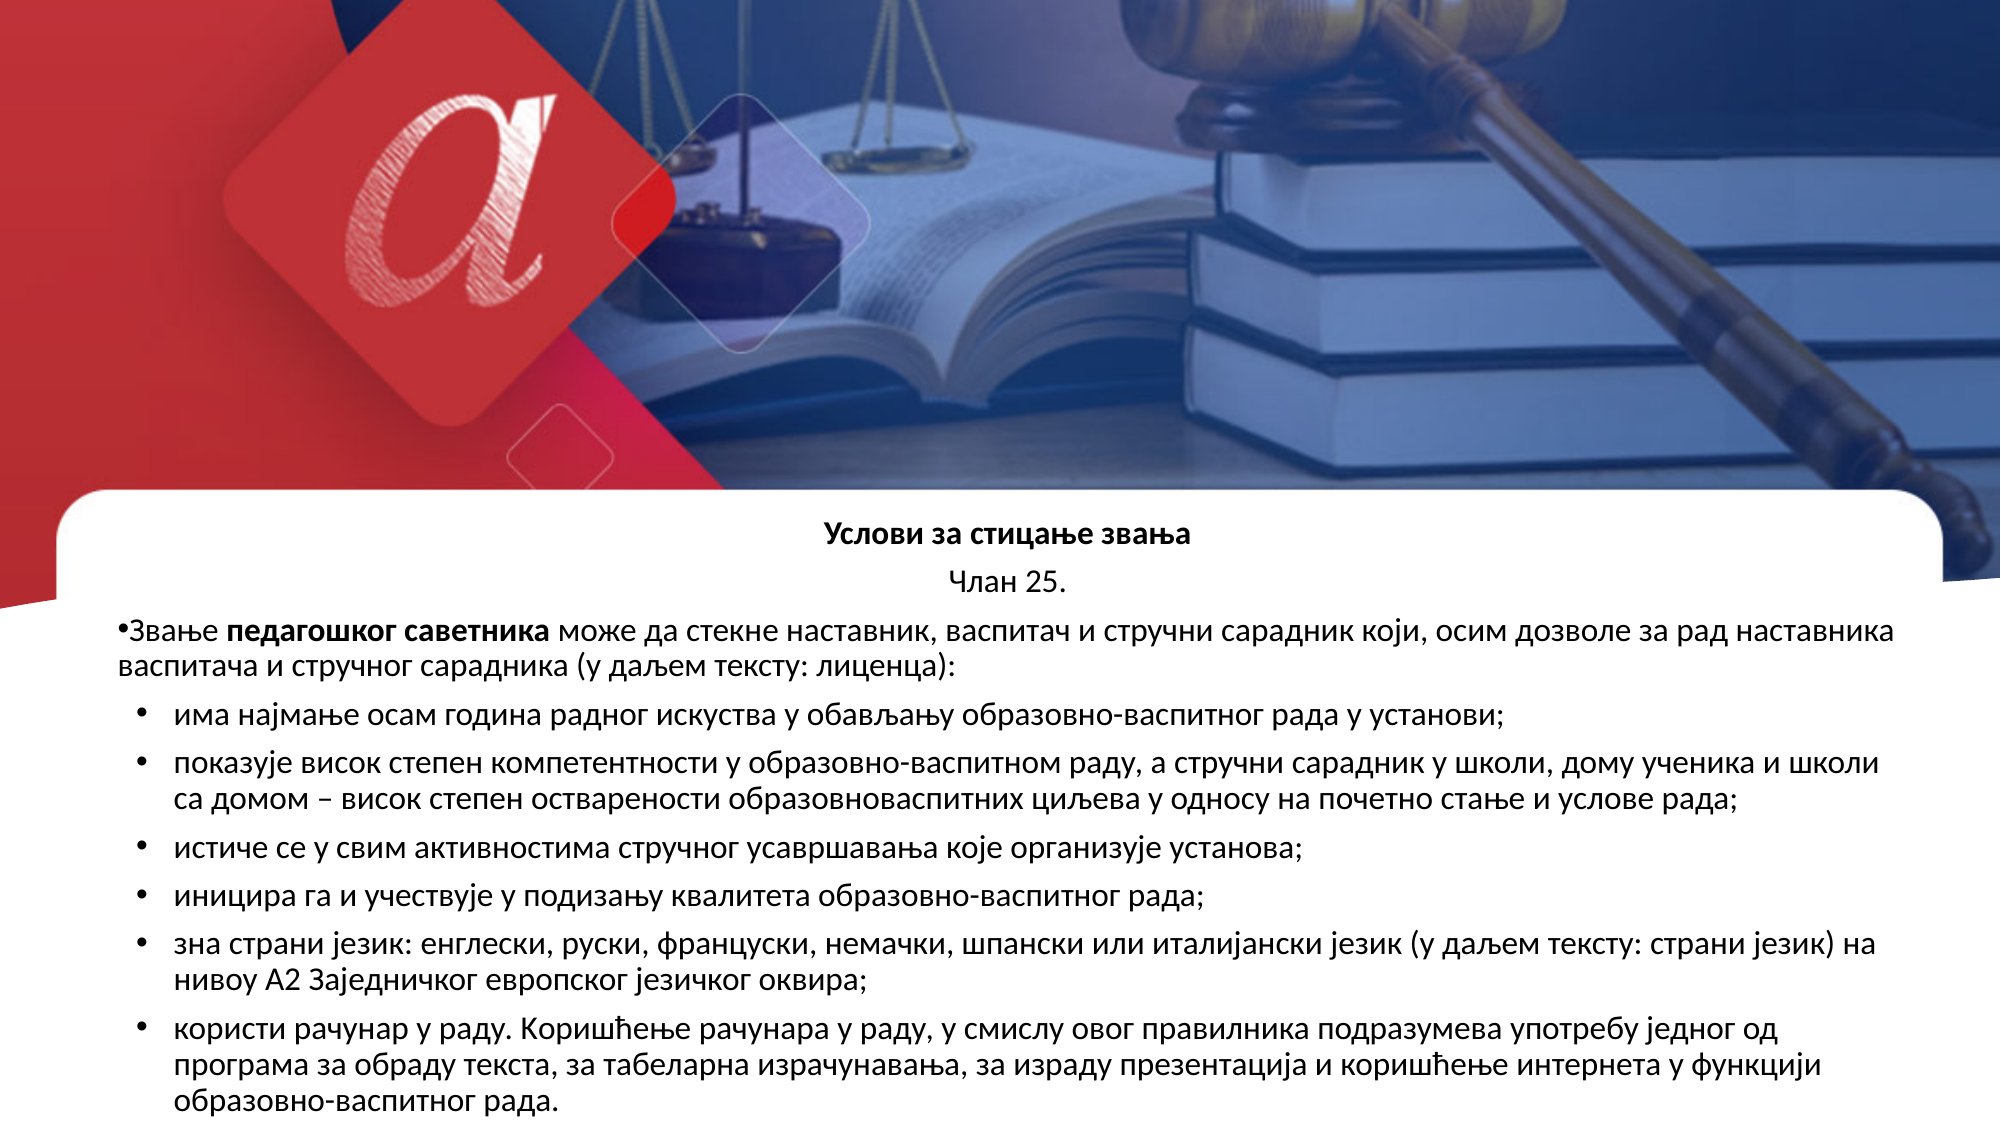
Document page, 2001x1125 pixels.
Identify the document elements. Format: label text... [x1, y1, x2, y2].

text_box Услови за стицање звања Члан 25. Звање педагошког саветника може да стекне наставник, васпитач и стручни сарадник који, осим дозволе за рад наставника васпитача и стручног сарадника (у даљем тексту: лиценца): има најмање осам година радног искуства у обављању образовно-васпитног рада у установи; показује висок степен компетентности у образовно-васпитном раду, а стручни сарадник у школи, дому ученика и школи са домом – висок степен остварености образовноваспитних циљева у односу на почетно стање и услове рада; истиче се у свим активностима стручног усавршавања које организује установа; иницира га и учествује у подизању квалитета образовно-васпитног рада; зна страни језик: енглески, руски, француски, немачки, шпански или италијански језик (у даљем тексту: страни језик) на нивоу А2 Заједничког европског језичког оквира; користи рачунар у раду. Kоришћење рачунара у раду, у смислу овог правилника подразумева употребу једног од програма за обраду текста, за табеларна израчунавања, за израду презентација и коришћење интернета у функцији образовно-васпитног рада. [102, 615, 1921, 1018]
picture [0, 0, 2000, 609]
